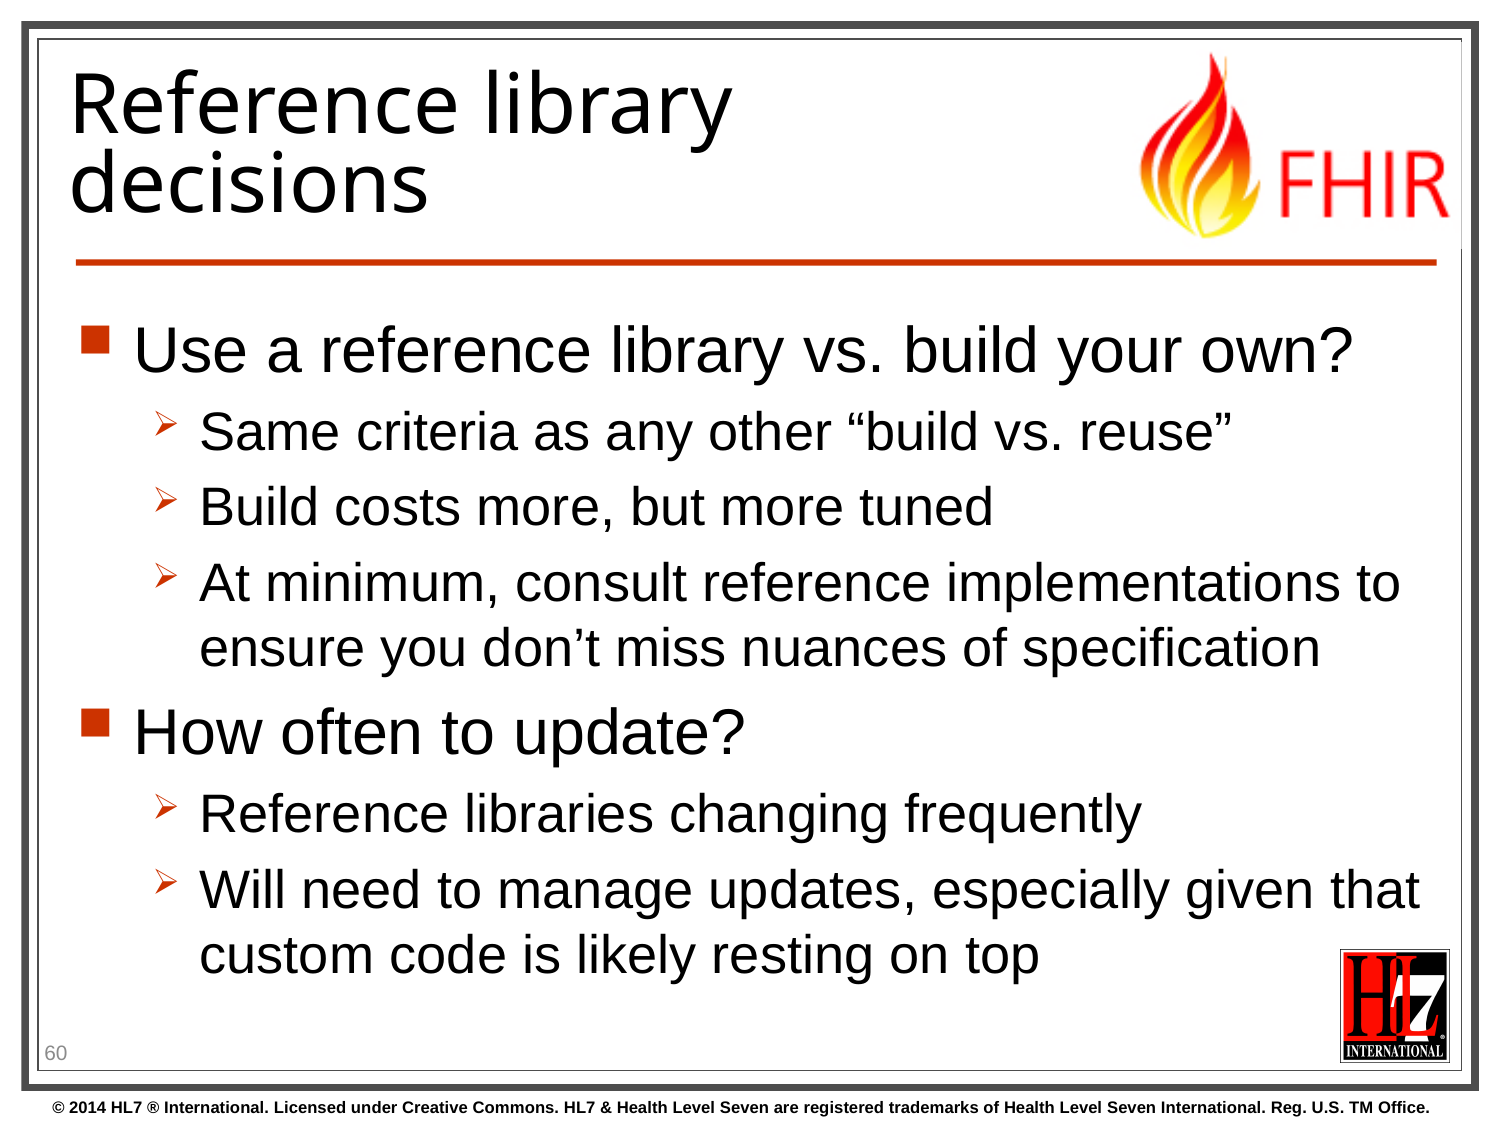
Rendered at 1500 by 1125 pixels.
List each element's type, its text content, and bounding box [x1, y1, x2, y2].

slide_number 60 [29, 1034, 148, 1071]
picture [1128, 42, 1462, 249]
list Use a reference library vs. build your own? Same criteria as any other “build vs. reuse” Build costs more, but more tuned At minimum, consult reference implementations to ensure you don’t miss nuances of specification How often to update? Reference libraries changing frequently Will need to manage updates, especially given that custom code is likely resting on top [62, 299, 1438, 1035]
title Reference library decisions [53, 54, 1128, 244]
picture [1340, 949, 1450, 1063]
